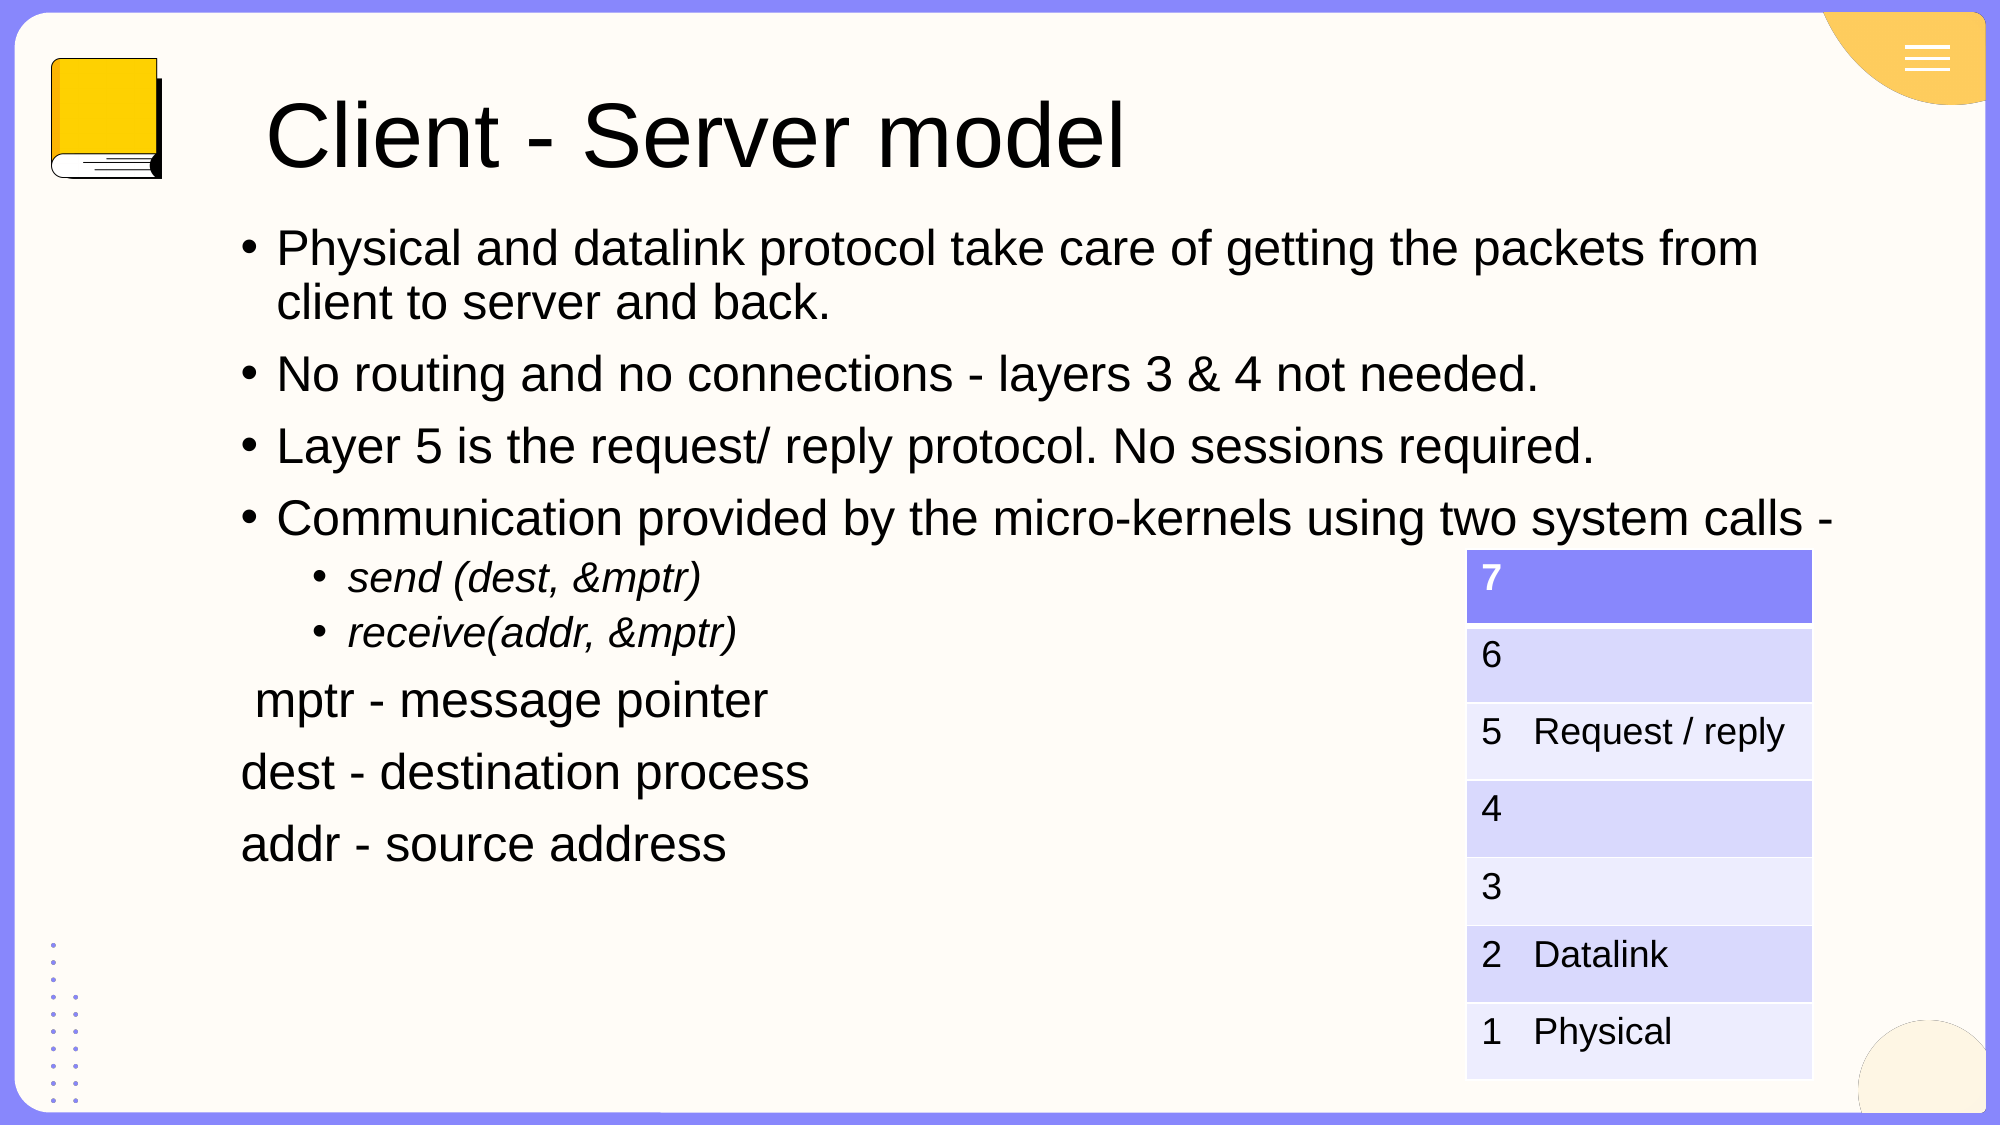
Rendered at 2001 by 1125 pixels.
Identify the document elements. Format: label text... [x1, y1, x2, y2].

table_cell 4 [1467, 781, 1812, 857]
table_cell 3 [1467, 858, 1812, 925]
list Physical and datalink protocol take care of getting the packets from client to server and back. No routing and no connections - layers 3 & 4 not needed. Layer 5 is the request/ reply protocol. No sessions required. Communication provided by the micro-kernels using two system calls - send (dest, &mptr) receive(addr, &mptr) mptr - message pointer dest - destination process addr - source address [225, 215, 1851, 1074]
table_cell 6 [1467, 629, 1812, 702]
picture [1858, 1020, 1986, 1113]
table_cell 1 Physical [1467, 1004, 1812, 1079]
table_header 7 [1467, 550, 1812, 623]
picture [51, 58, 162, 179]
title Client - Server model [250, 61, 1757, 215]
picture [51, 943, 78, 1103]
table_cell 5 Request / reply [1467, 704, 1812, 779]
table_cell 2 Datalink [1467, 926, 1812, 1002]
picture [1823, 12, 1986, 105]
